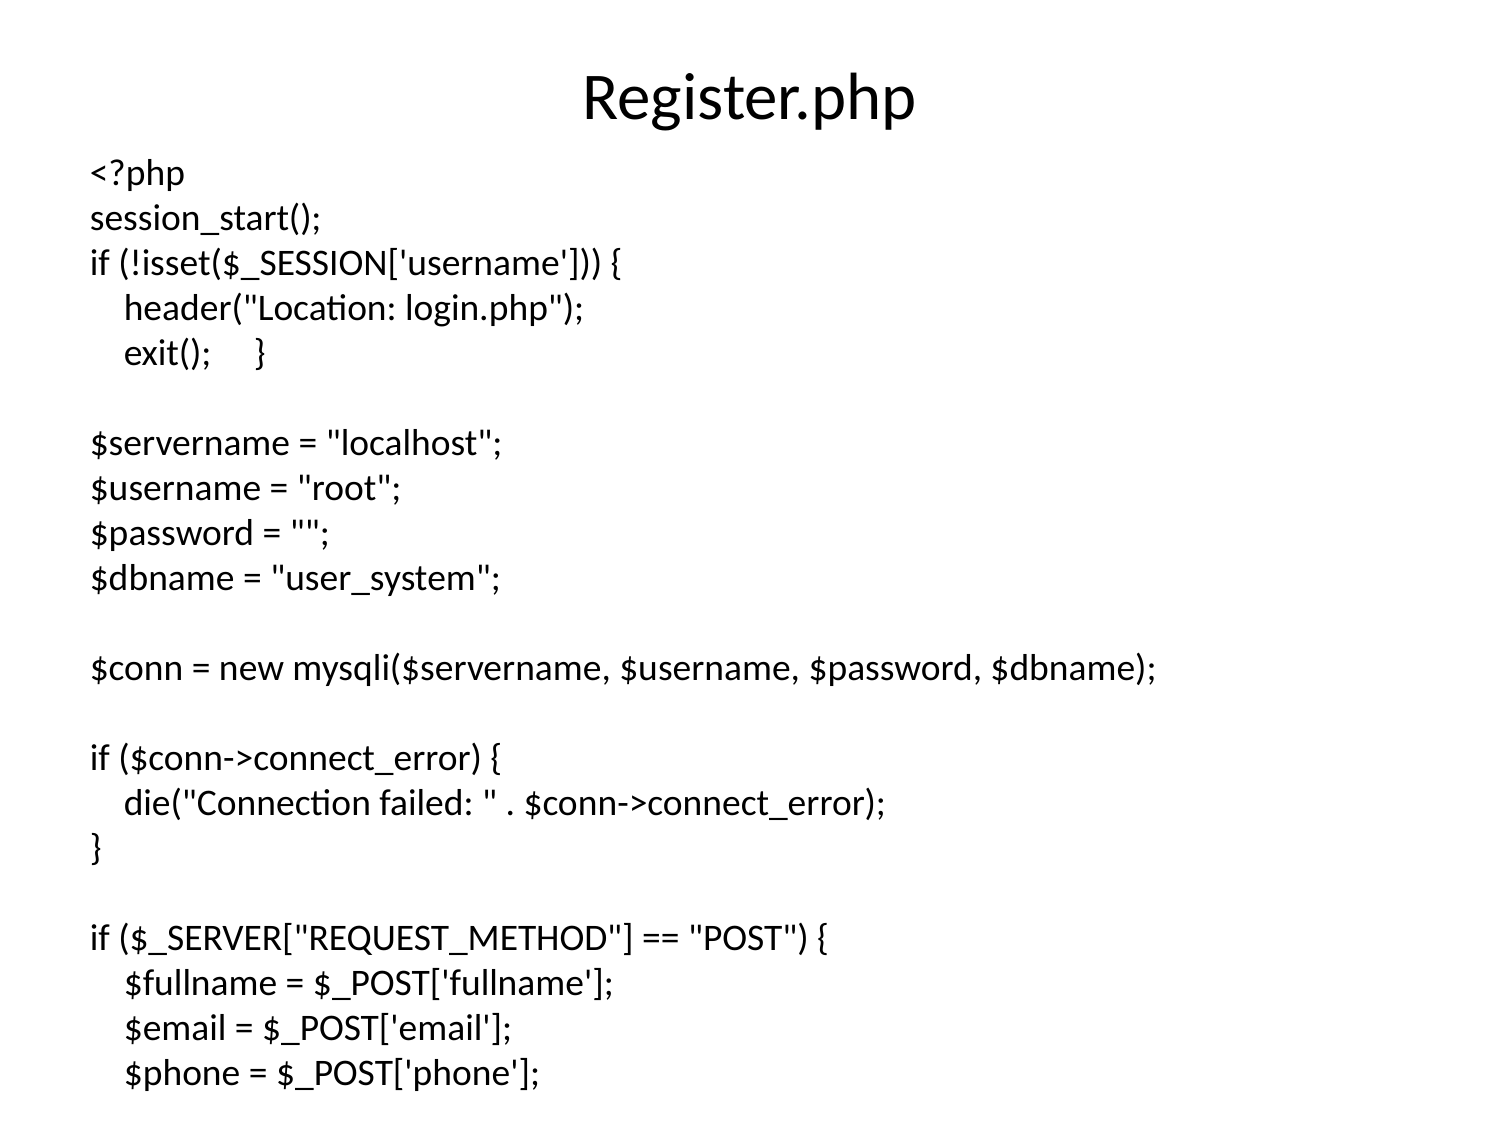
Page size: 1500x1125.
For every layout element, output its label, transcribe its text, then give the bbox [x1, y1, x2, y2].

text_box <?php session_start(); if (!isset($_SESSION['username'])) { header("Location: login.php"); exit(); } $servername = "localhost"; $username = "root"; $password = ""; $dbname = "user_system"; $conn = new mysqli($servername, $username, $password, $dbname); if ($conn->connect_error) { die("Connection failed: " . $conn->connect_error); } if ($_SERVER["REQUEST_METHOD"] == "POST") { $fullname = $_POST['fullname']; $email = $_POST['email']; $phone = $_POST['phone']; [74, 140, 1425, 1101]
title Register.php [75, 45, 1425, 140]
